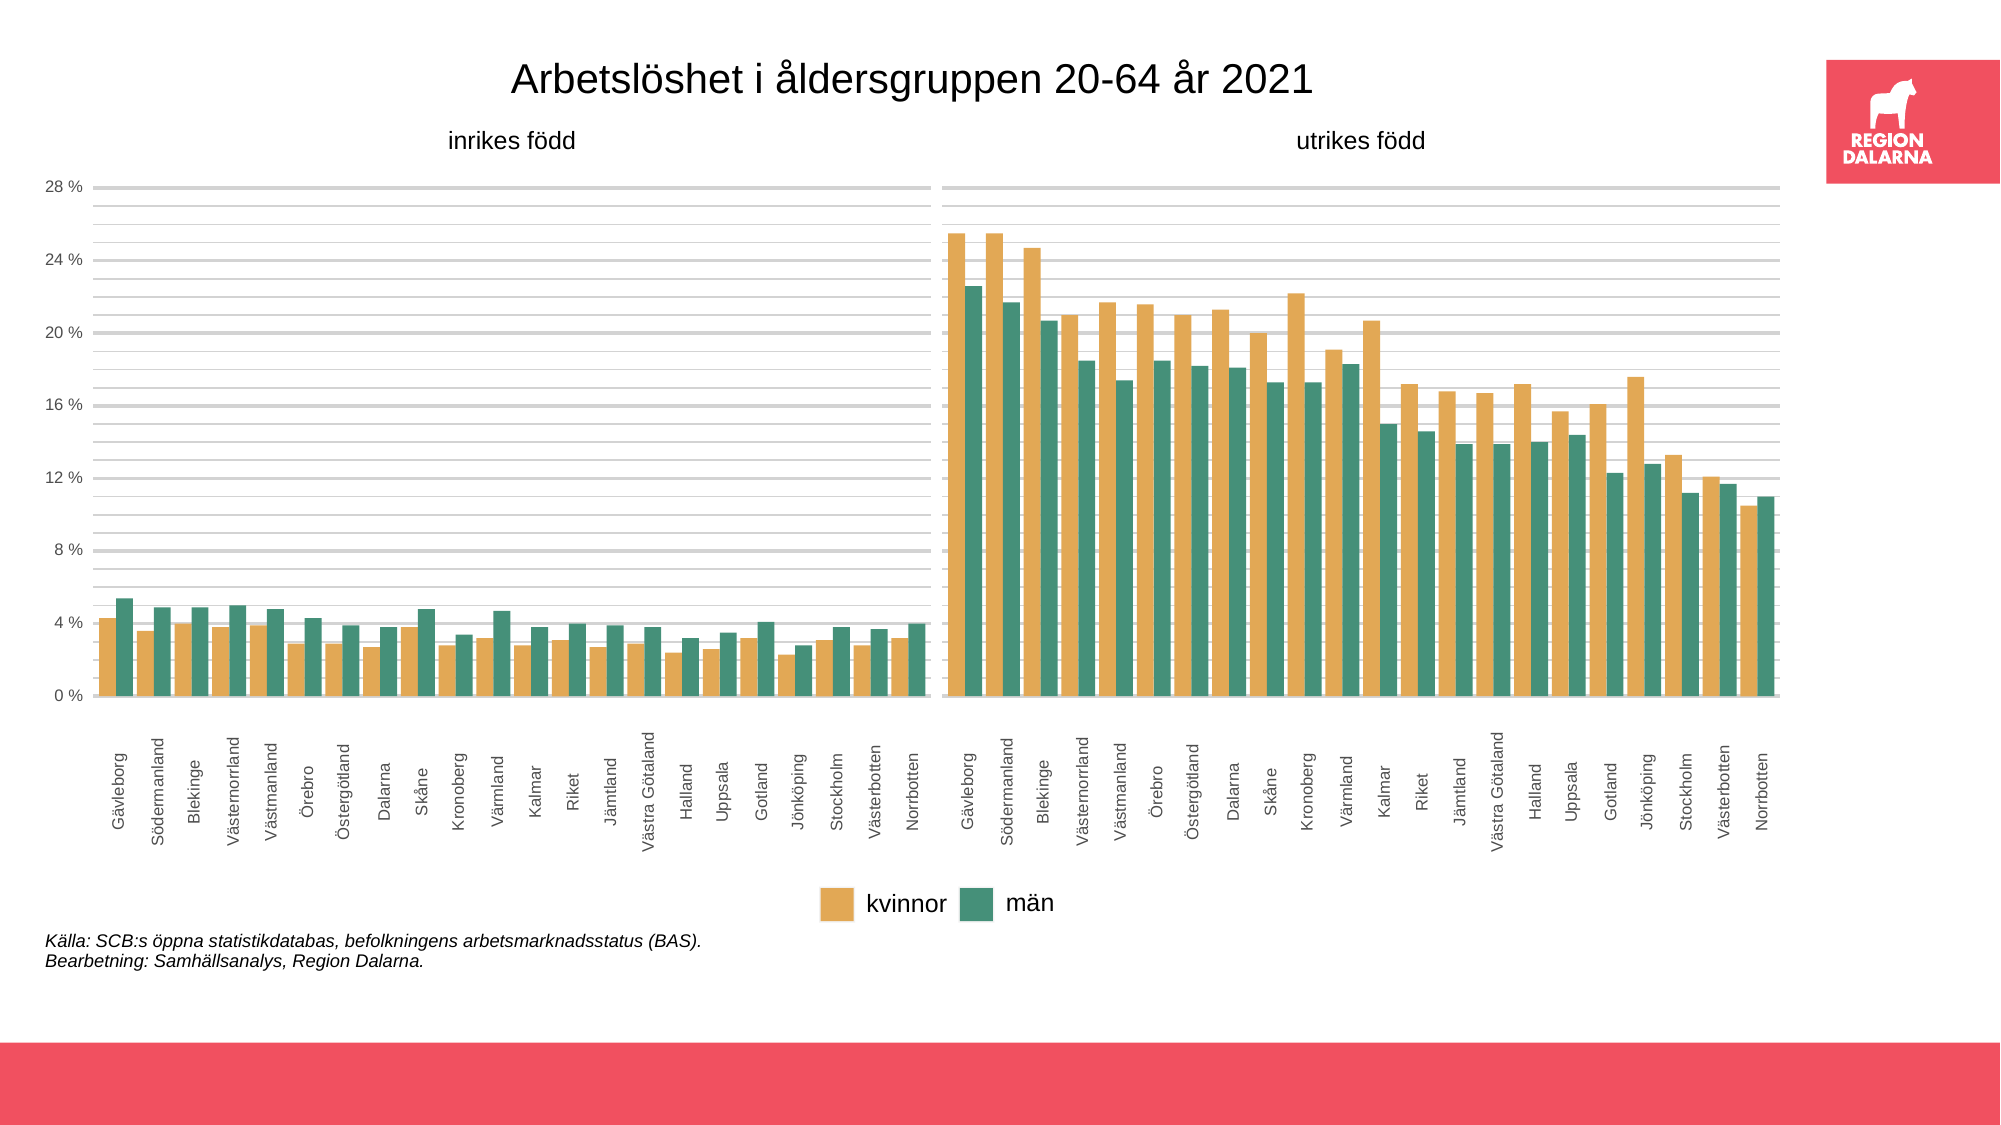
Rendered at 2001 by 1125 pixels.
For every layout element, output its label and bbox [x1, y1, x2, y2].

text_box [33, 59, 1792, 1002]
